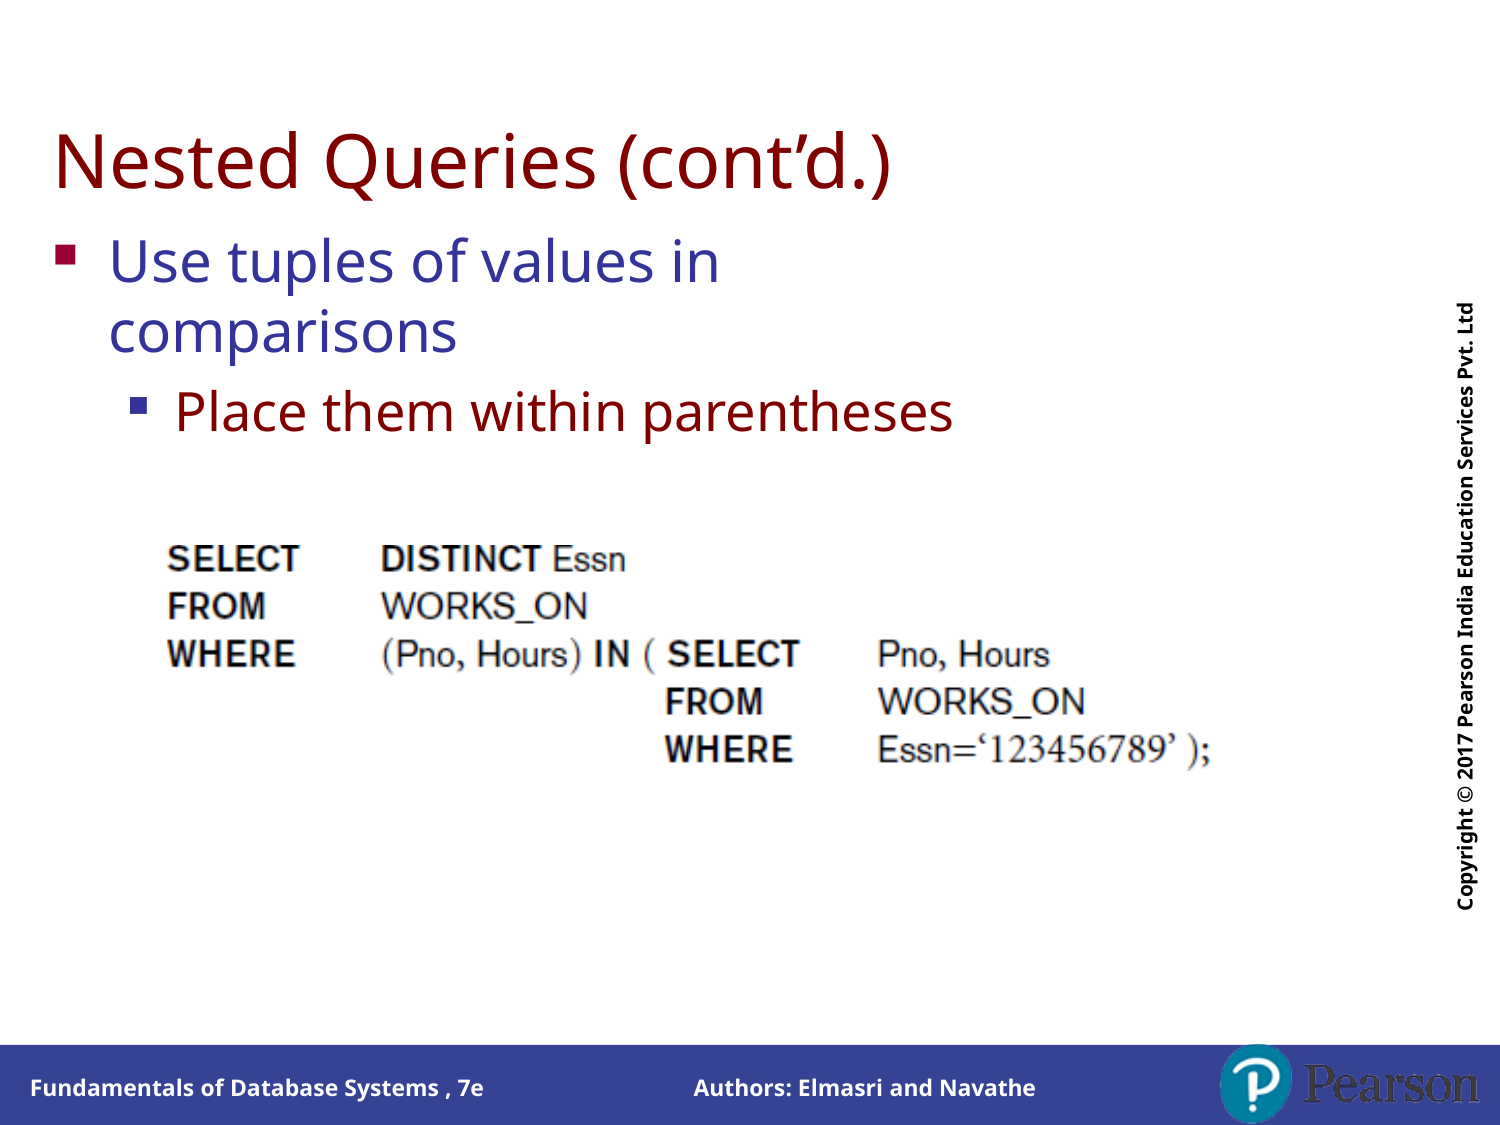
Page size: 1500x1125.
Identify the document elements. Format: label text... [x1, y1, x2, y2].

footer Authors: Elmasri and Navathe [691, 1070, 1081, 1125]
picture [166, 545, 1213, 772]
slide_number Fundamentals of Database Systems , 7e [27, 1071, 547, 1125]
title Nested Queries (cont’d.) [50, 20, 1268, 301]
text_box Use tuples of values in comparisons Place them within parentheses [50, 207, 1047, 442]
picture [1249, 1105, 1257, 1112]
picture [1233, 1057, 1280, 1102]
text_box Copyright © 2017 Pearson India Education Services Pvt. Ltd [1451, 206, 1482, 914]
picture [1220, 1044, 1480, 1124]
